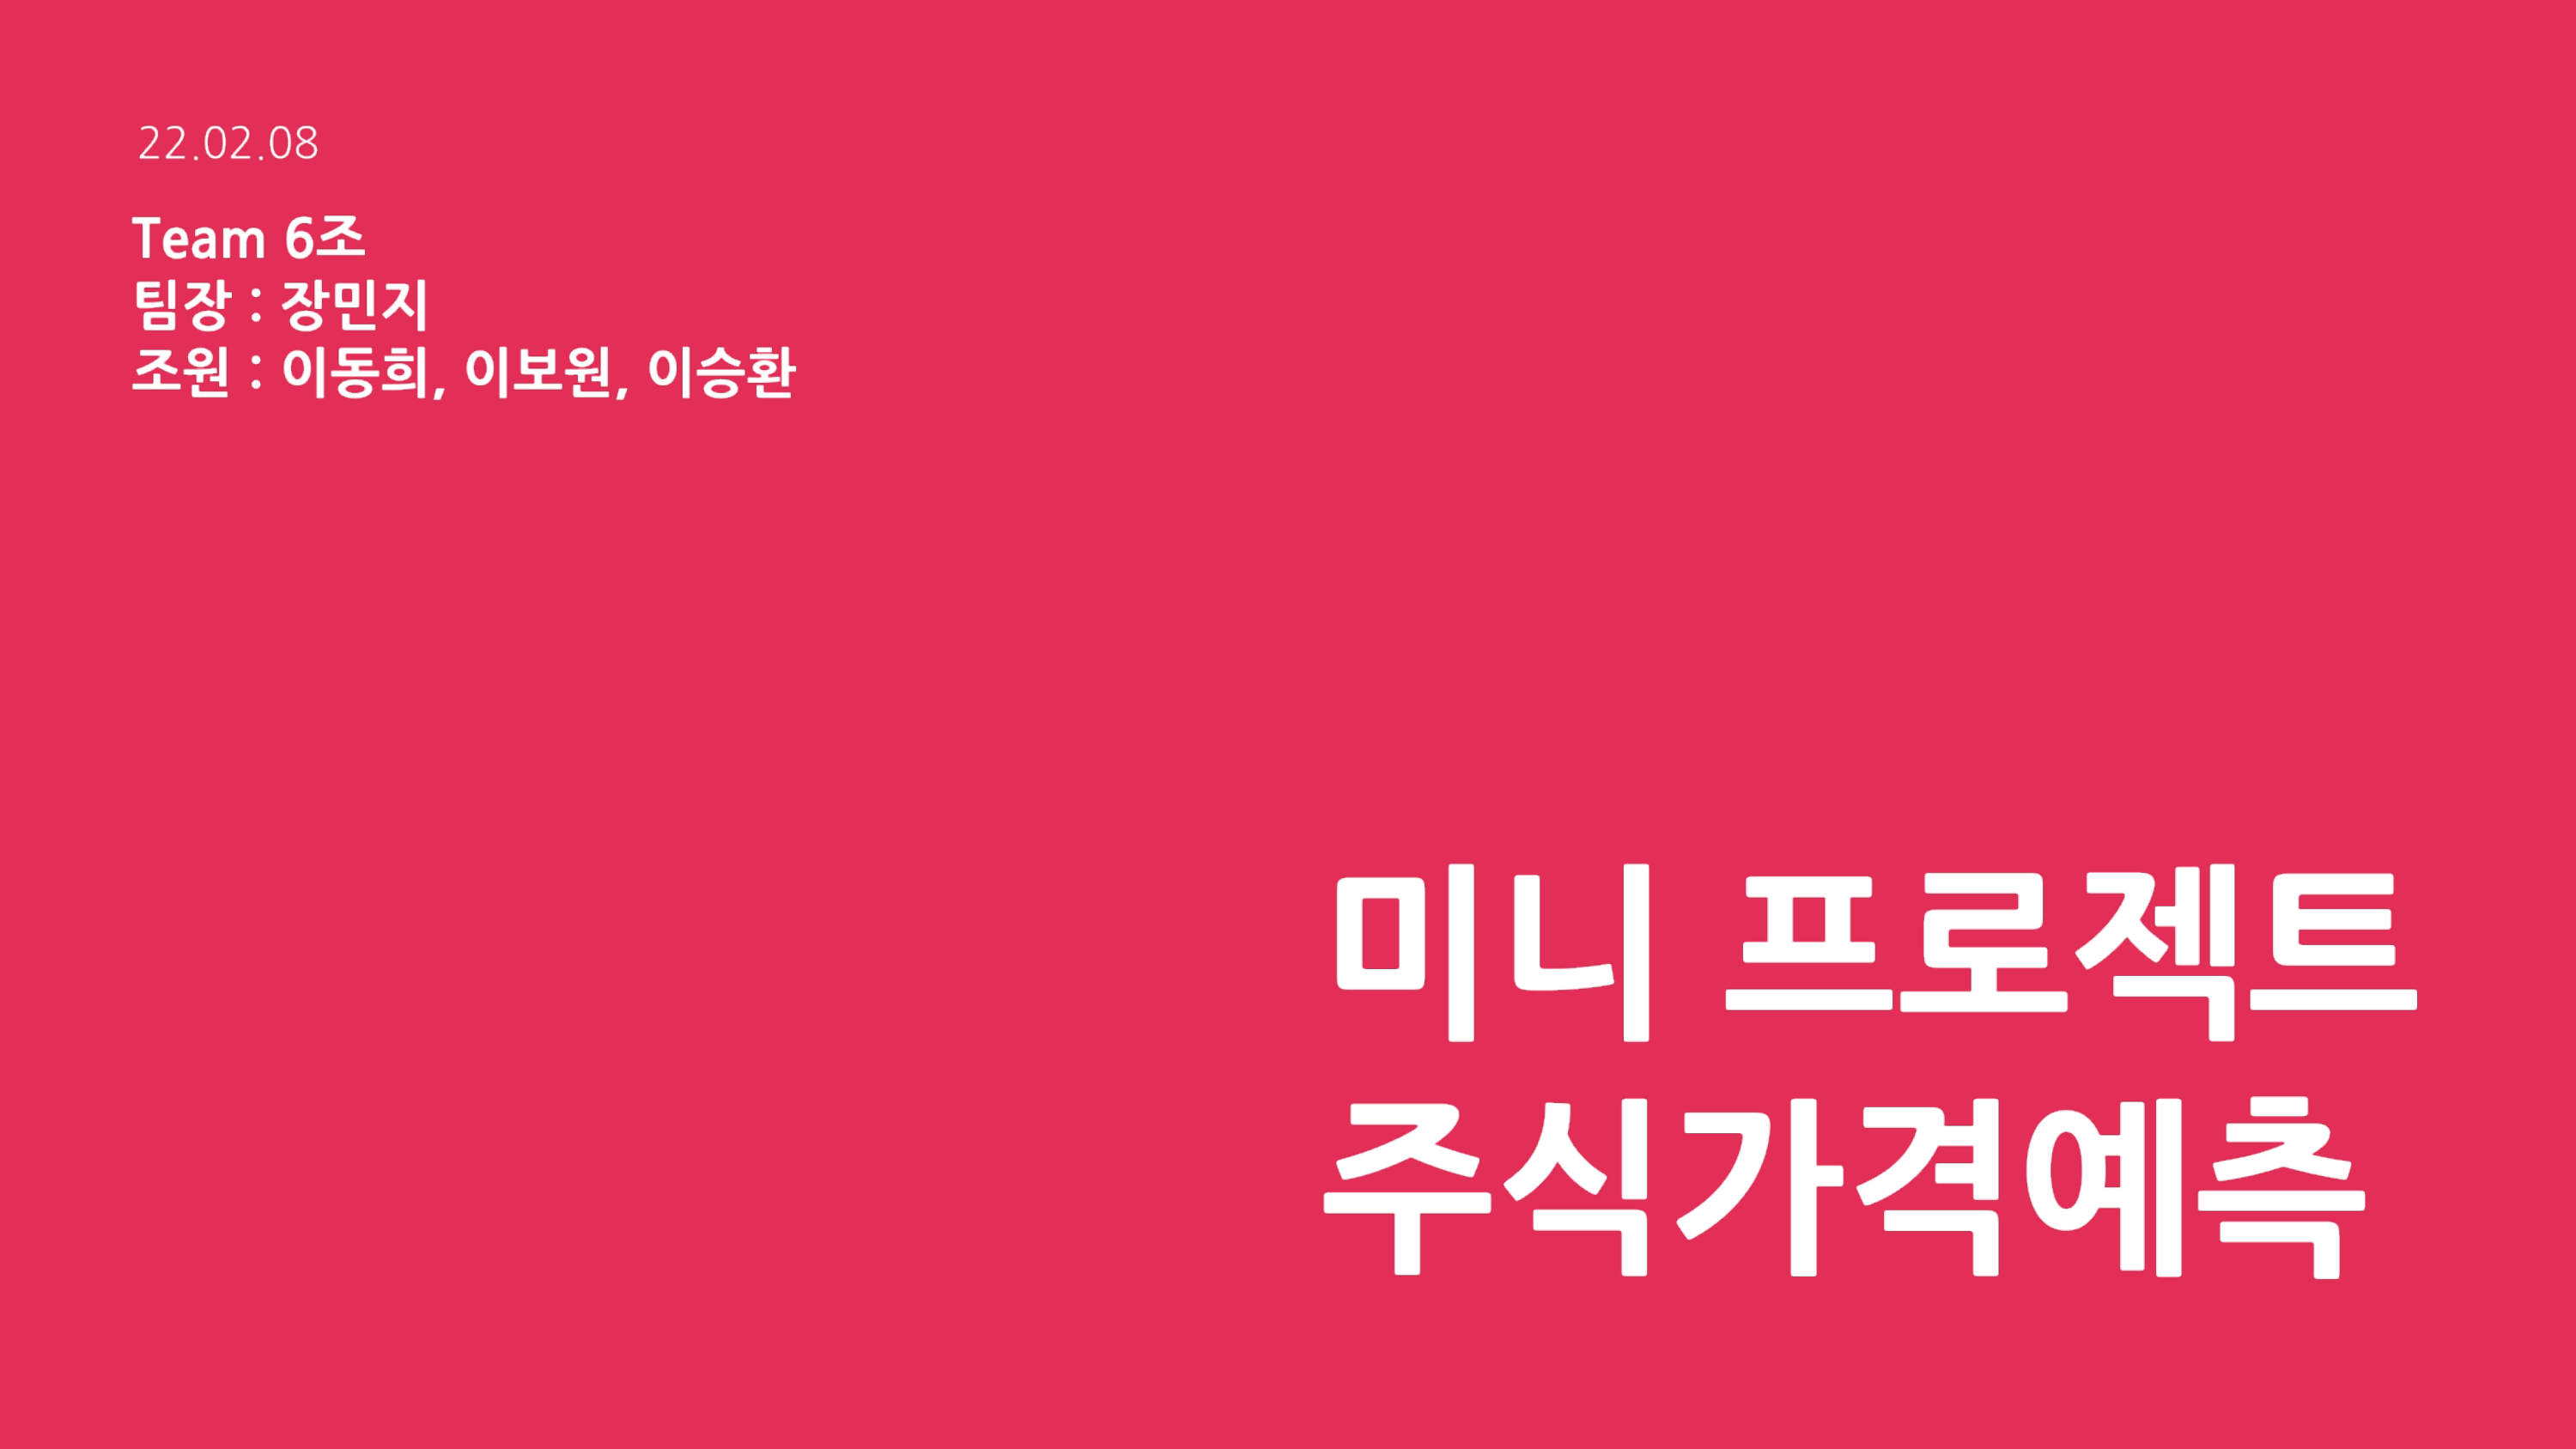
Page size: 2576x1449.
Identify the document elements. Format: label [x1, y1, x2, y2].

picture [124, 191, 821, 426]
picture [1292, 789, 2502, 1365]
picture [131, 104, 337, 180]
